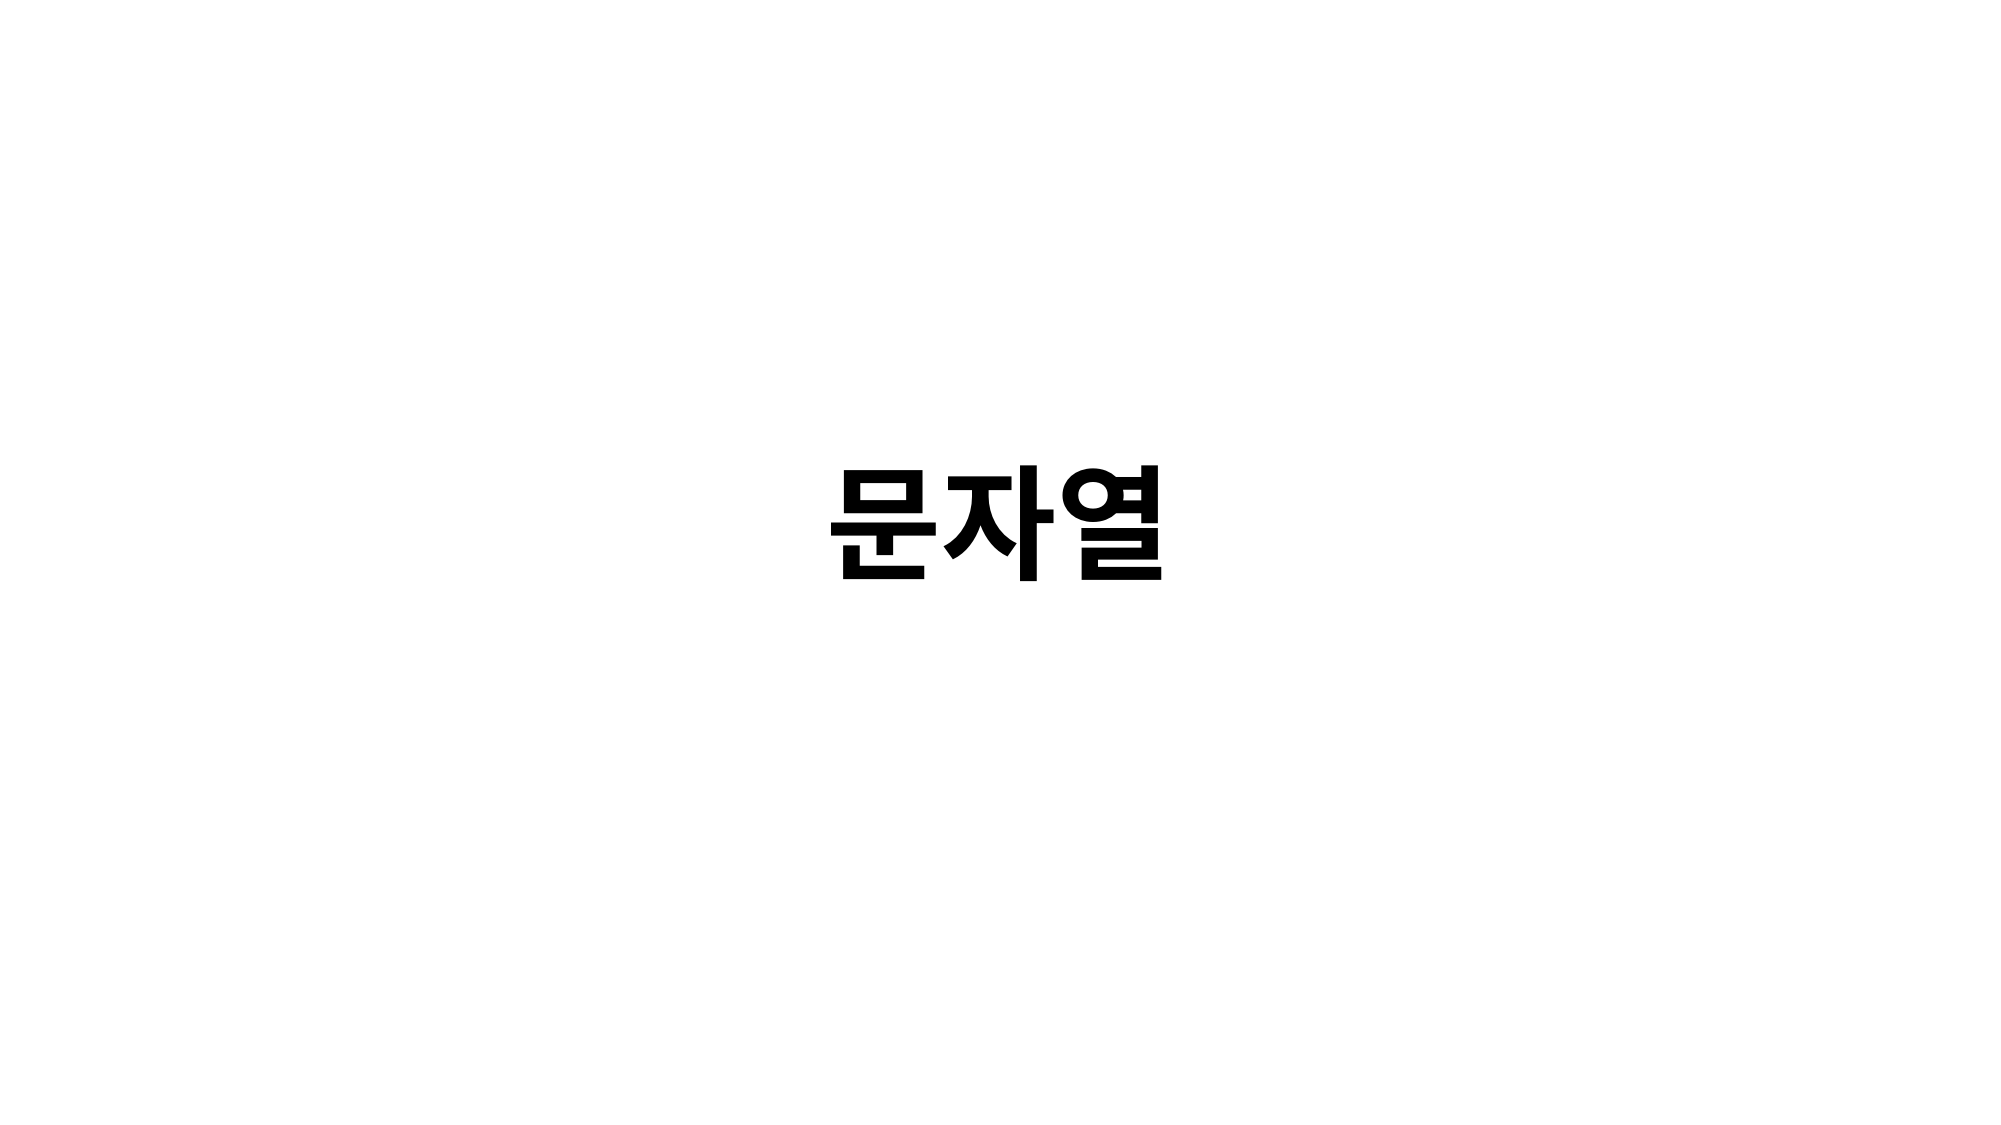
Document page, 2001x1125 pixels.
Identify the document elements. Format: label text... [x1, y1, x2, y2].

title 문자열 [136, 280, 1862, 605]
